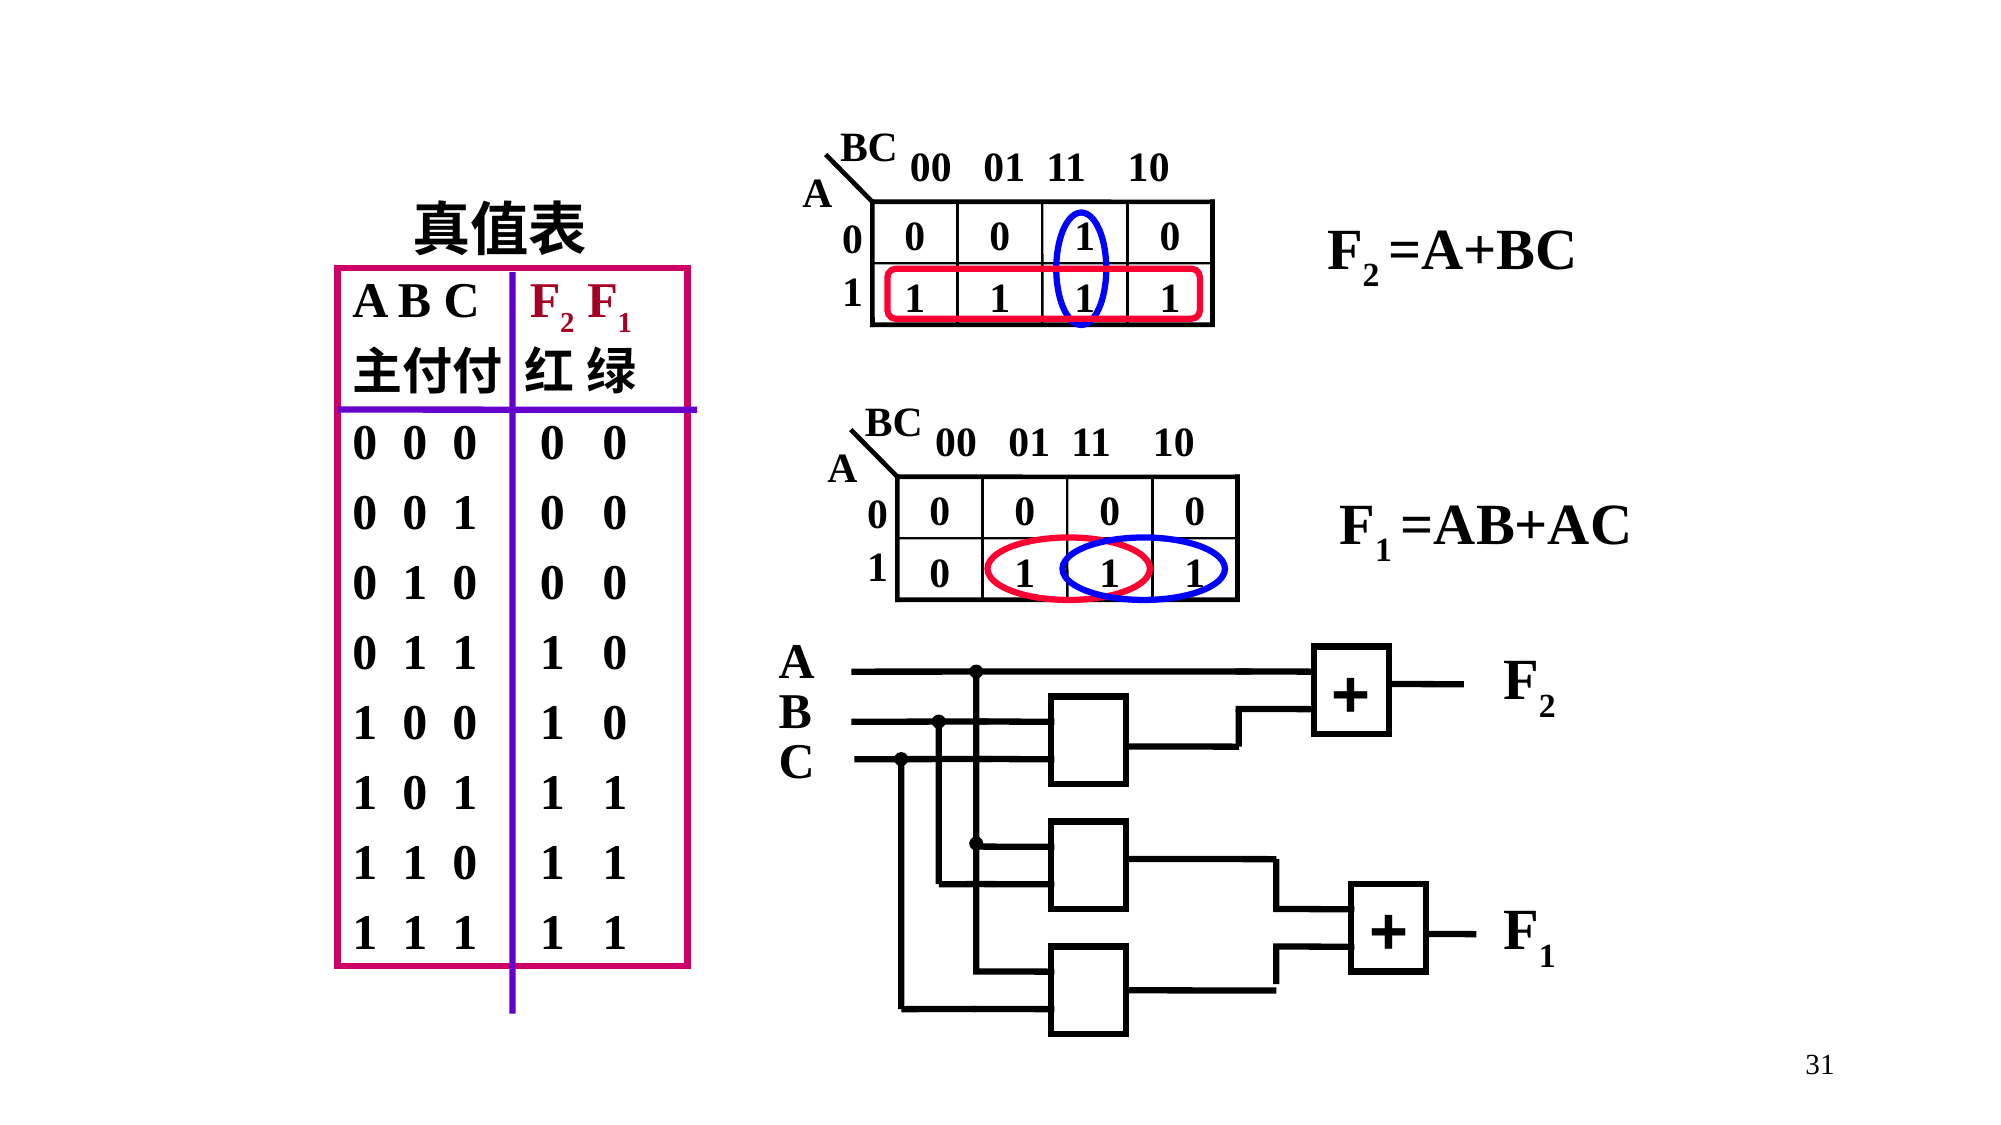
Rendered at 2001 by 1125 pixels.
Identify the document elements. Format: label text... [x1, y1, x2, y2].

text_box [787, 112, 1213, 328]
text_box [812, 387, 1238, 603]
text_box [337, 184, 698, 1014]
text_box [763, 621, 1602, 1035]
text_box F2 =A+BC [1312, 212, 1650, 290]
slide_number 31 [1433, 1025, 1850, 1100]
text_box F1 =AB+AC [1325, 487, 1663, 565]
